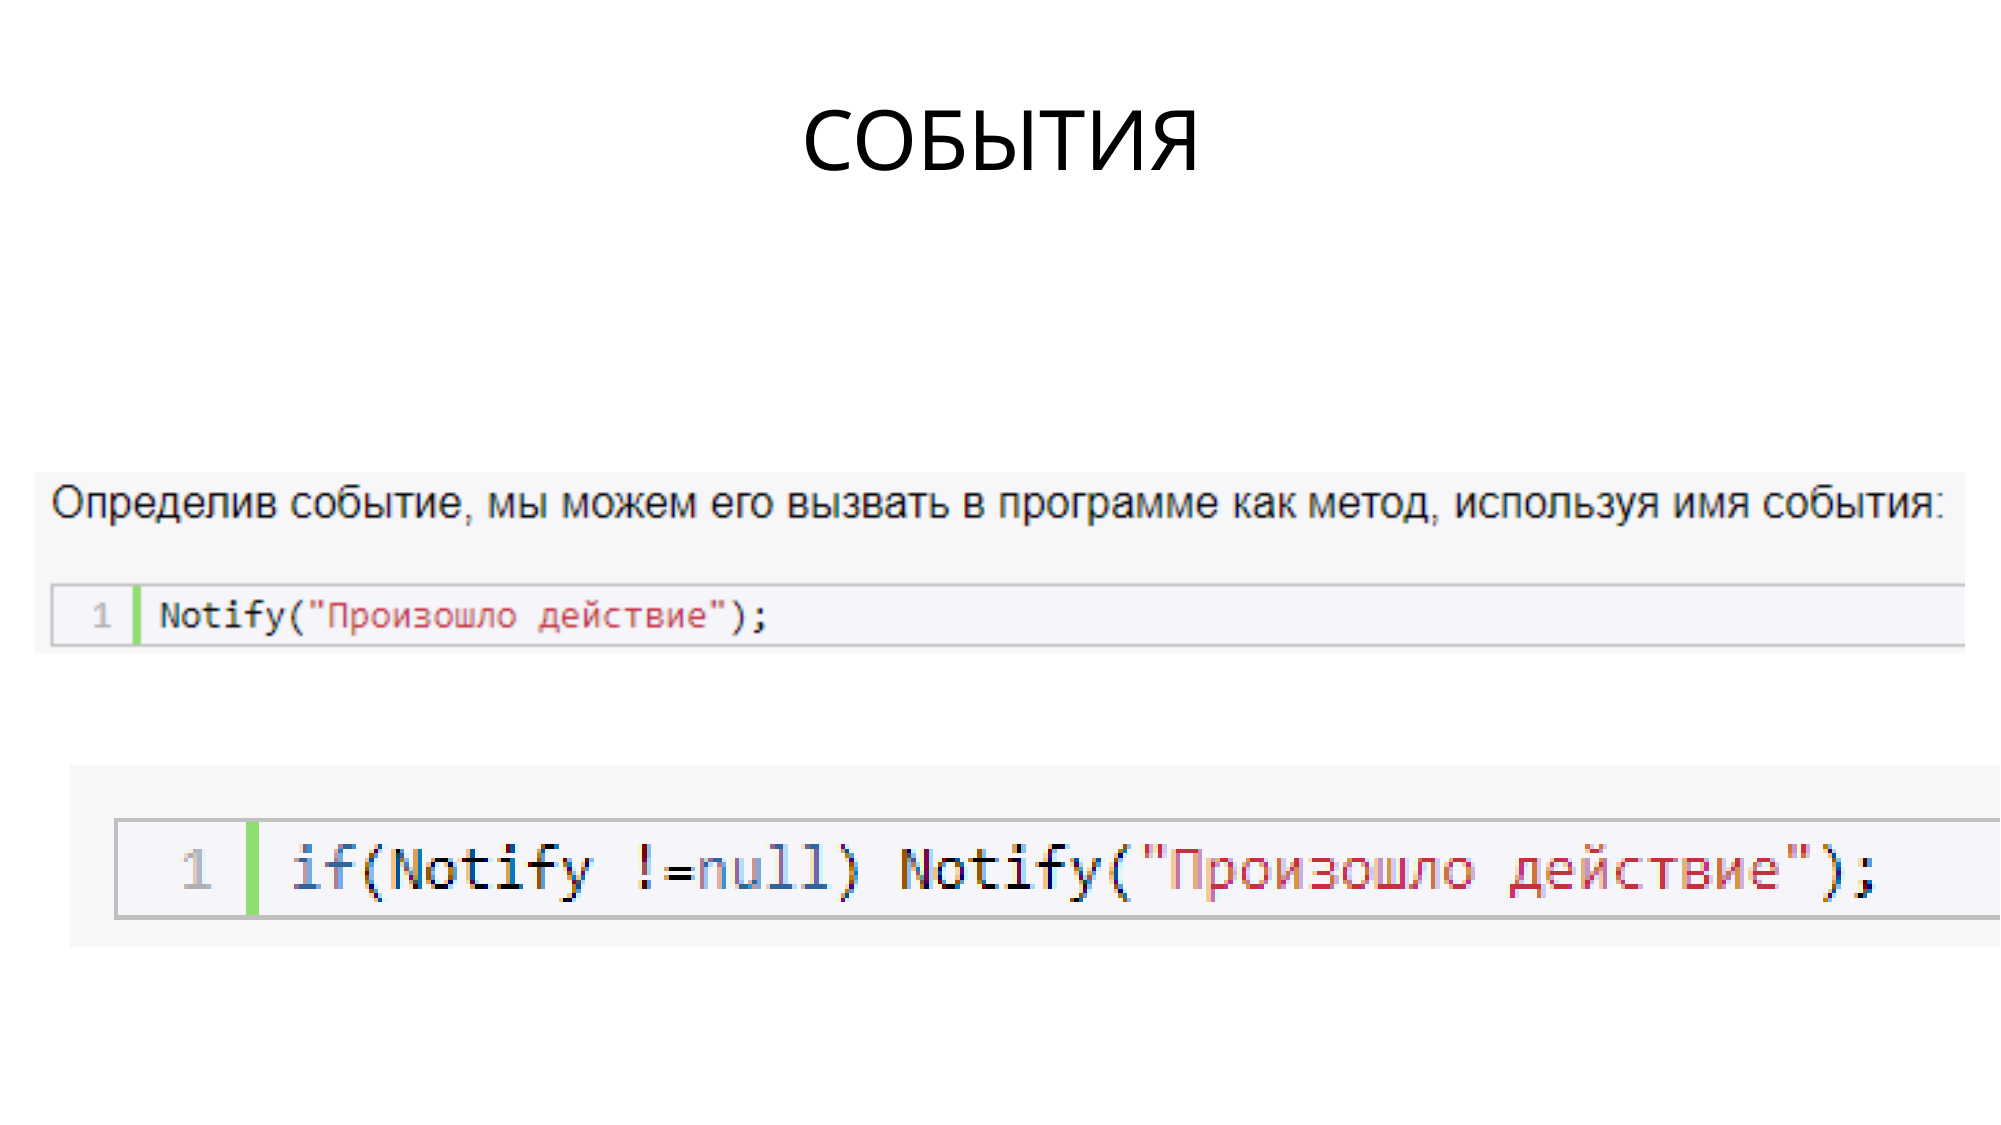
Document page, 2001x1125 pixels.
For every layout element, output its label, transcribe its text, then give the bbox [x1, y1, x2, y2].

picture [70, 764, 2000, 947]
picture [34, 471, 1965, 654]
text_box СОБЫТИЯ [87, 80, 1917, 195]
